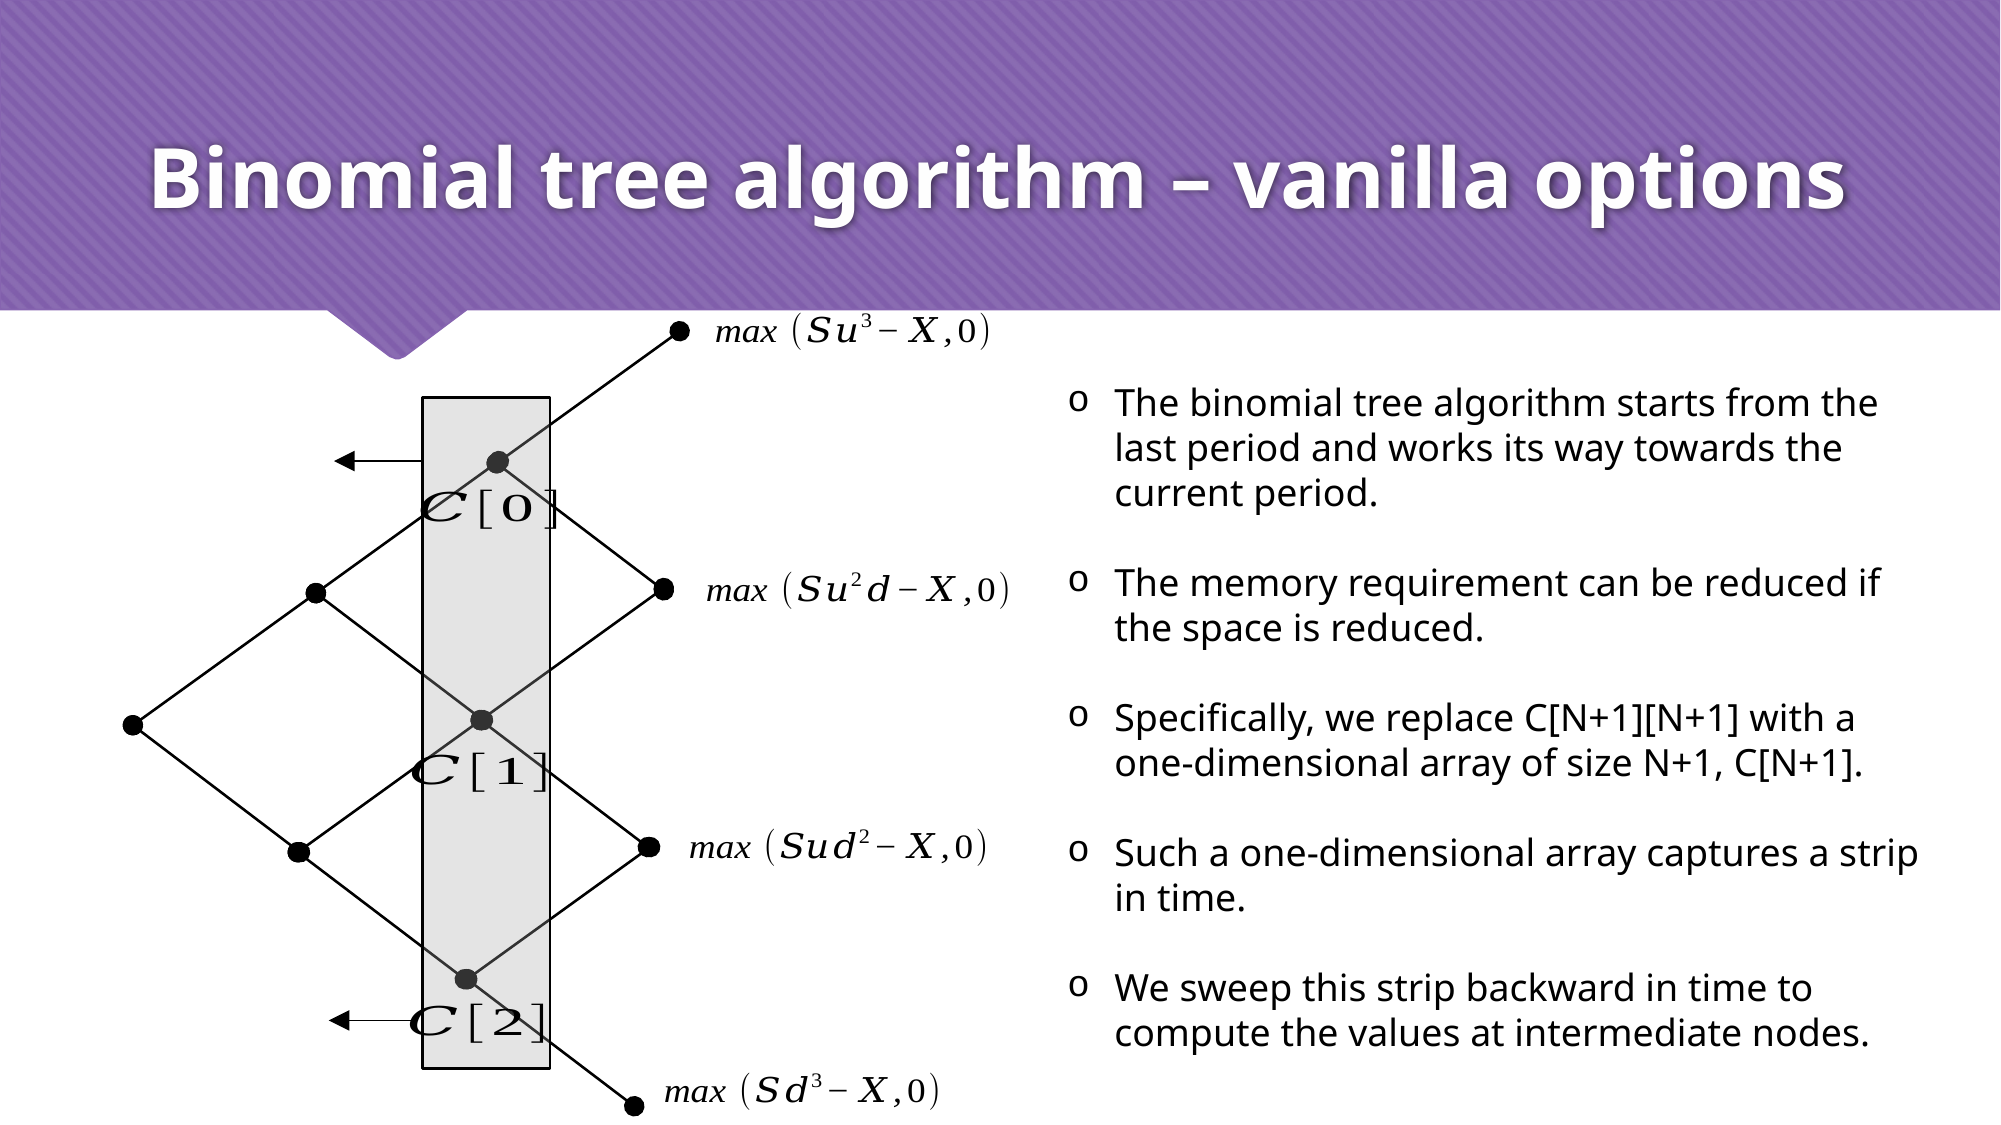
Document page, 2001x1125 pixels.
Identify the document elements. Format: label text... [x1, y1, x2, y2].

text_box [480, 719, 649, 846]
title Binomial tree algorithm – vanilla options [132, 73, 1868, 233]
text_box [496, 463, 664, 587]
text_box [496, 330, 680, 464]
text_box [466, 978, 635, 1107]
text_box [421, 396, 496, 460]
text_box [466, 846, 651, 980]
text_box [132, 592, 315, 724]
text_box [480, 587, 664, 721]
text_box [297, 851, 466, 980]
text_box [315, 460, 496, 592]
text_box [421, 980, 466, 1070]
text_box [297, 719, 480, 851]
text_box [132, 724, 297, 853]
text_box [315, 592, 480, 719]
text_box The binomial tree algorithm starts from the last period and works its way towards the current period. The memory requirement can be reduced if the space is reduced. Specifically, we replace C[N+1][N+1] with a one-dimensional array of size N+1, C[N+1]. Such a one-dimensional array captures a strip in time. We sweep this strip backward in time to compute the values at intermediate nodes. [1052, 371, 1942, 1125]
